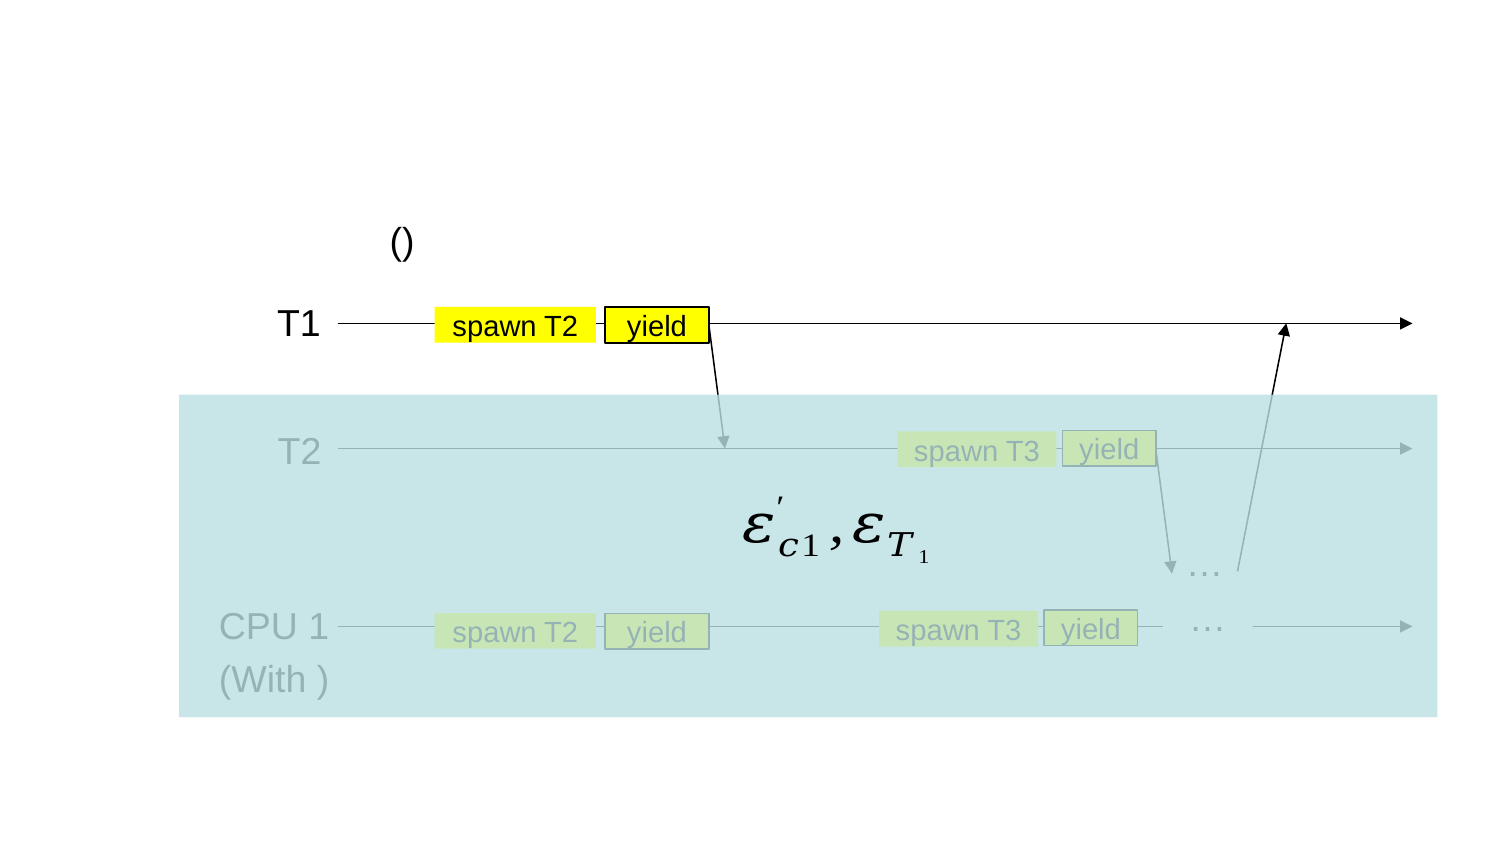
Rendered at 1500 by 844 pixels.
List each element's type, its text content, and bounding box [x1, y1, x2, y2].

text_box [179, 394, 1438, 718]
text_box spawn T2 [434, 332, 596, 343]
text_box yield [604, 307, 709, 322]
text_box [708, 324, 726, 449]
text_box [1155, 449, 1173, 574]
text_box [1237, 323, 1287, 572]
text_box yield [604, 332, 703, 343]
text_box T1 [262, 291, 336, 352]
text_box spawn T2 [434, 306, 596, 322]
